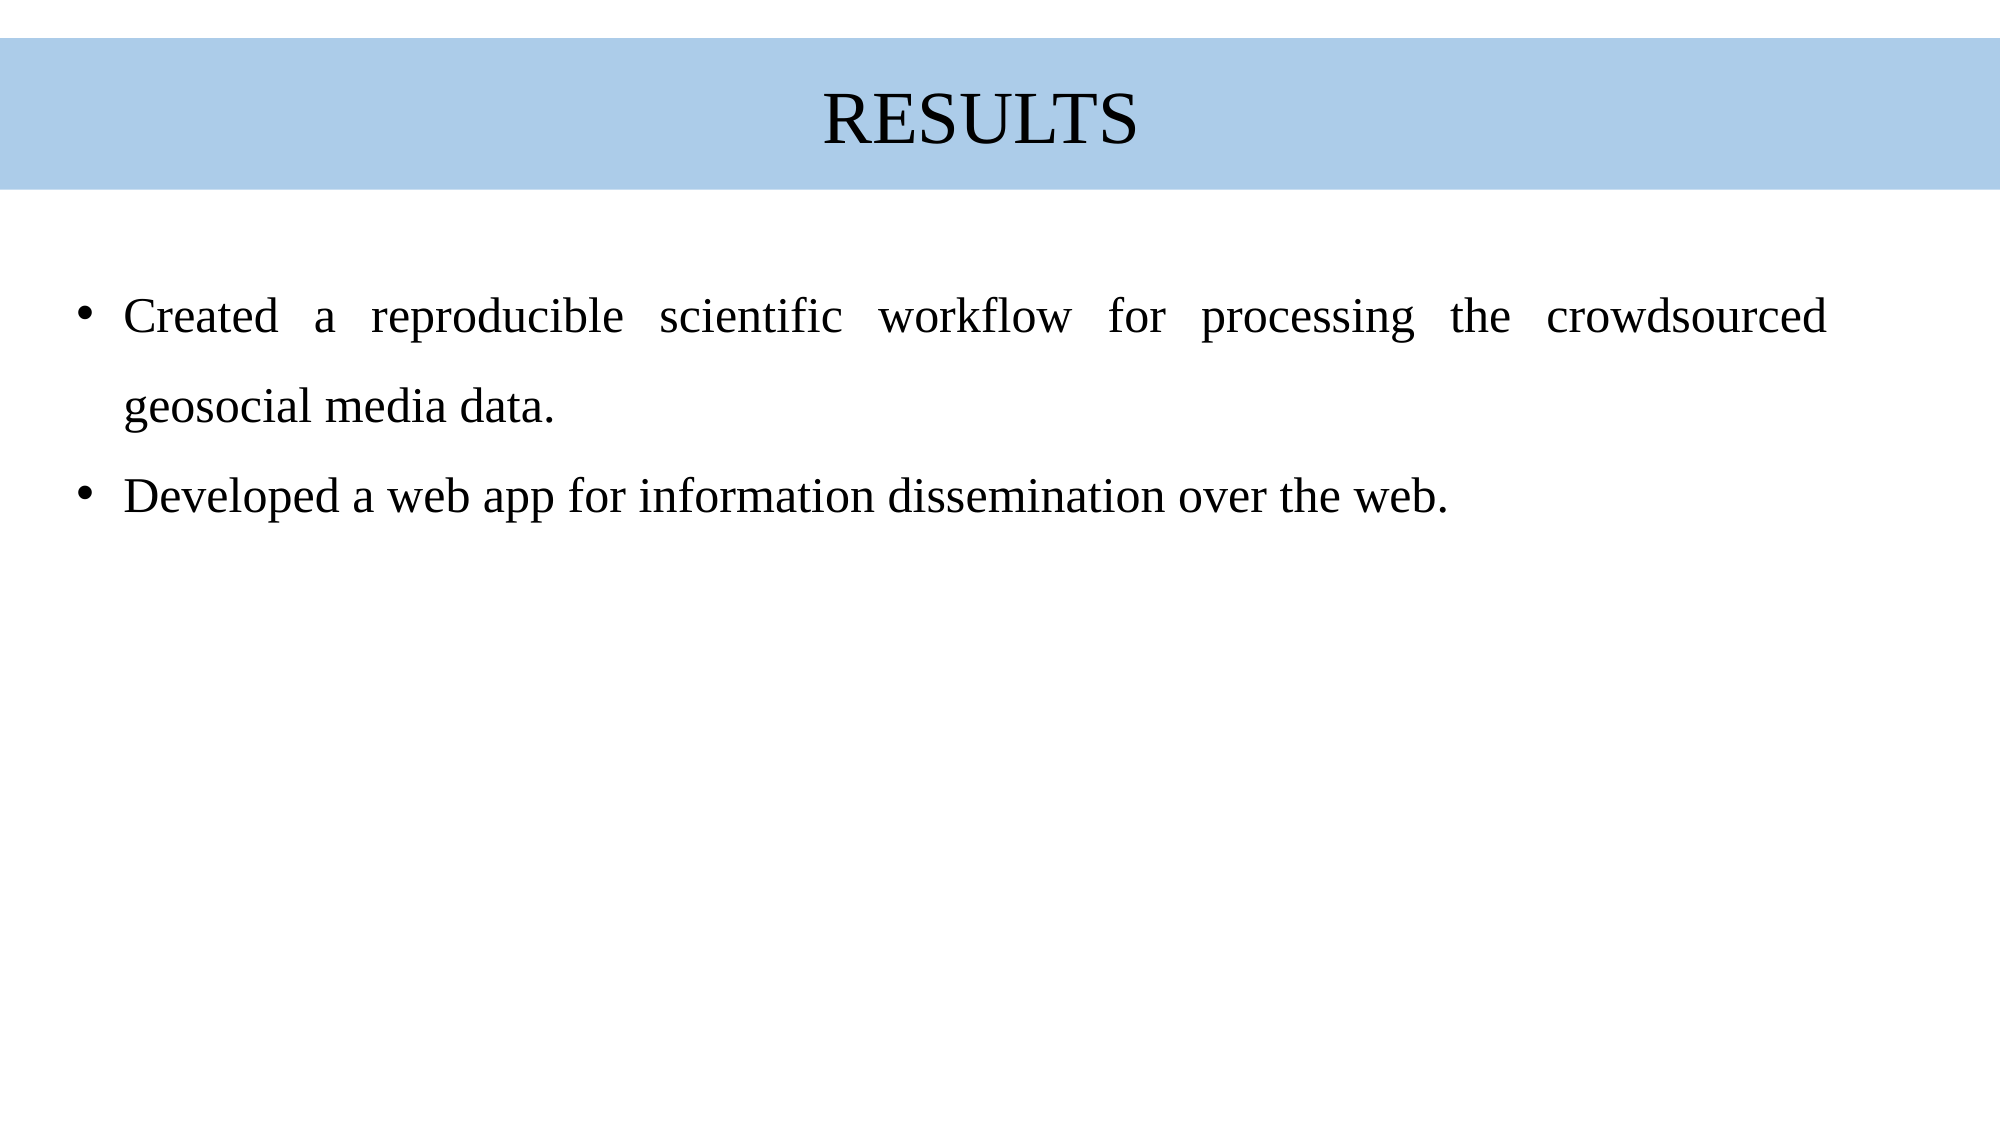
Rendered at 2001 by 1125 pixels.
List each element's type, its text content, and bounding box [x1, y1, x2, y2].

text_box Created a reproducible scientific workflow for processing the crowdsourced geosocial media data. Developed a web app for information dissemination over the web. [61, 244, 1844, 530]
text_box RESULTS [0, 38, 2000, 190]
